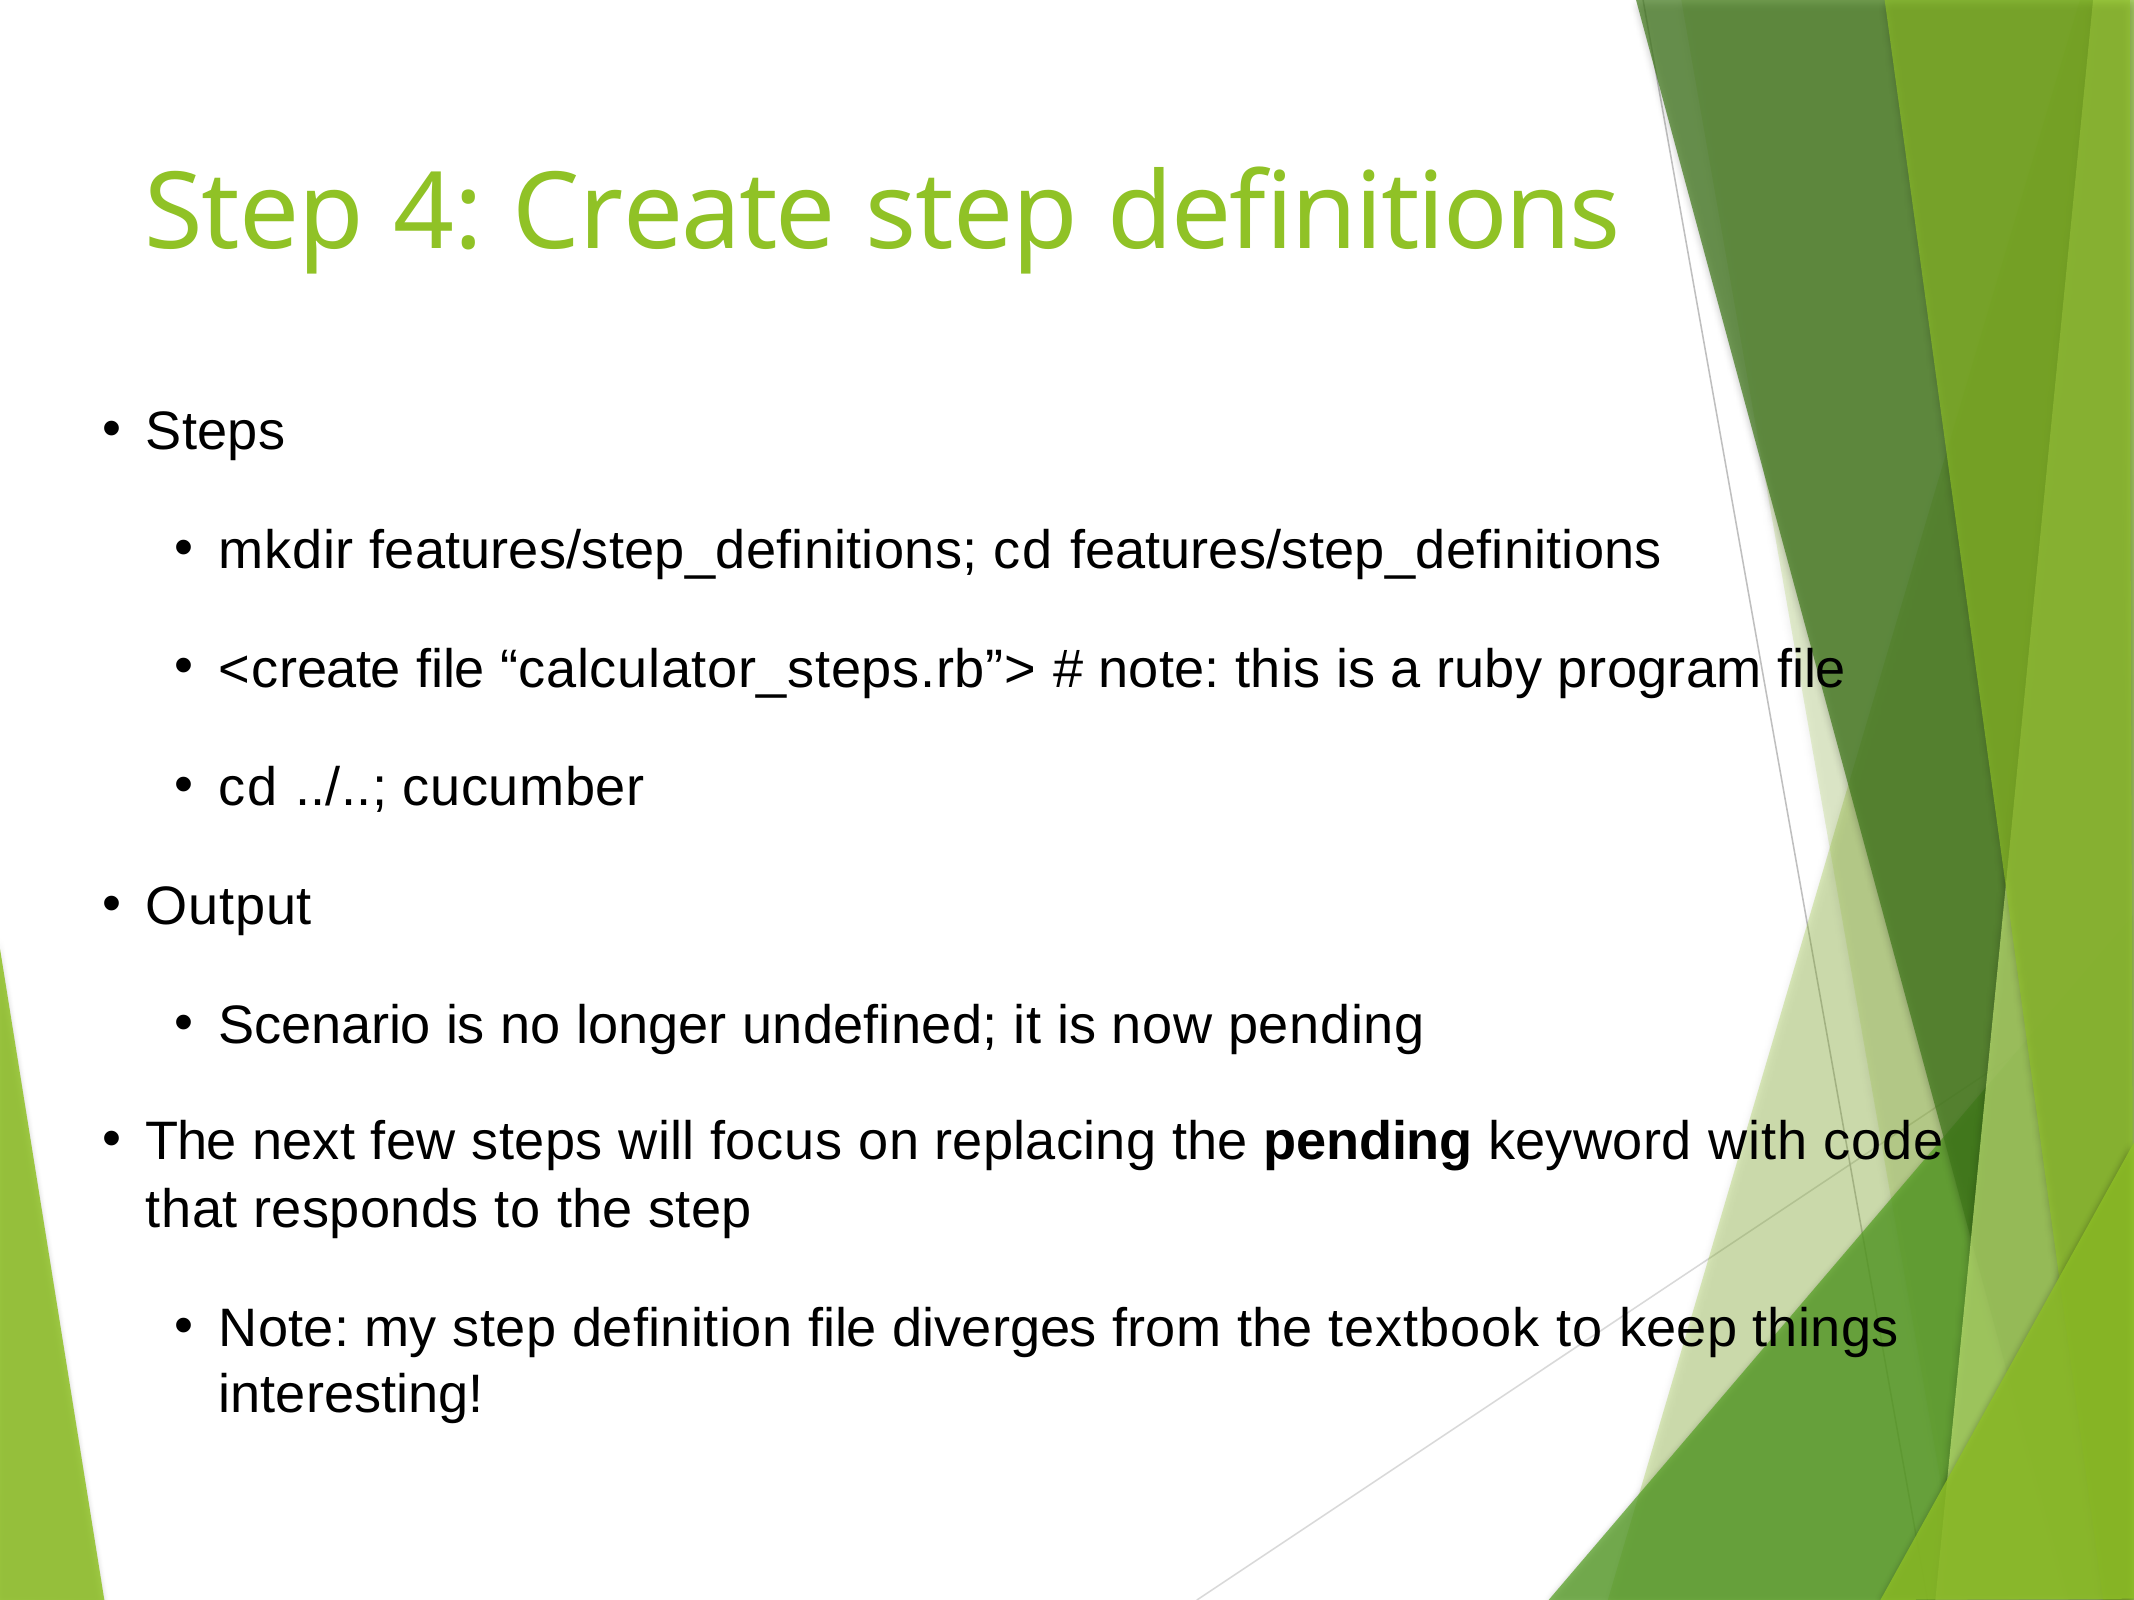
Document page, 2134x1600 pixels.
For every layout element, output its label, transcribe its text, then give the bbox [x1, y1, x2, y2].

text_box Steps mkdir features/step_deﬁnitions; cd features/step_deﬁnitions <create ﬁle “calculator_steps.rb”> # note: this is a ruby program ﬁle cd ../..; cucumber Output Scenario is no longer undeﬁned; it is now pending The next few steps will focus on replacing the pending keyword with code that responds to the step Note: my step deﬁnition ﬁle diverges from the textbook to keep things interesting! [99, 395, 1948, 1424]
title Step 4: Create step deﬁnitions [142, 142, 1624, 395]
